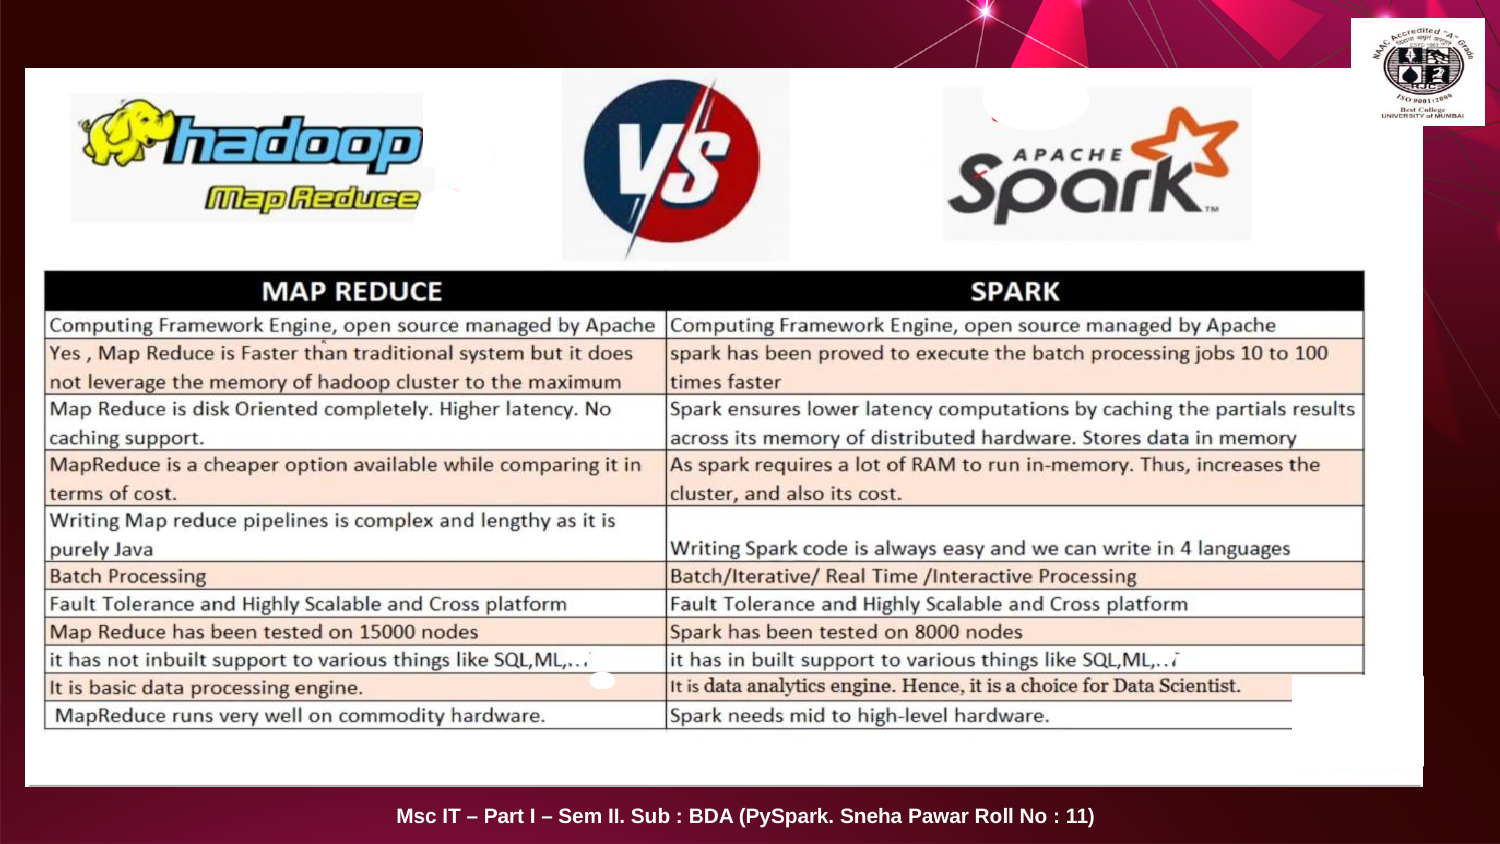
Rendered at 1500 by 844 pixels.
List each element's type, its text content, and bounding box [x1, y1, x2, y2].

picture [0, 0, 1500, 844]
text_box Msc IT – Part I – Sem II. Sub : BDA (PySpark. Sneha Pawar Roll No : 11) [381, 795, 1132, 835]
